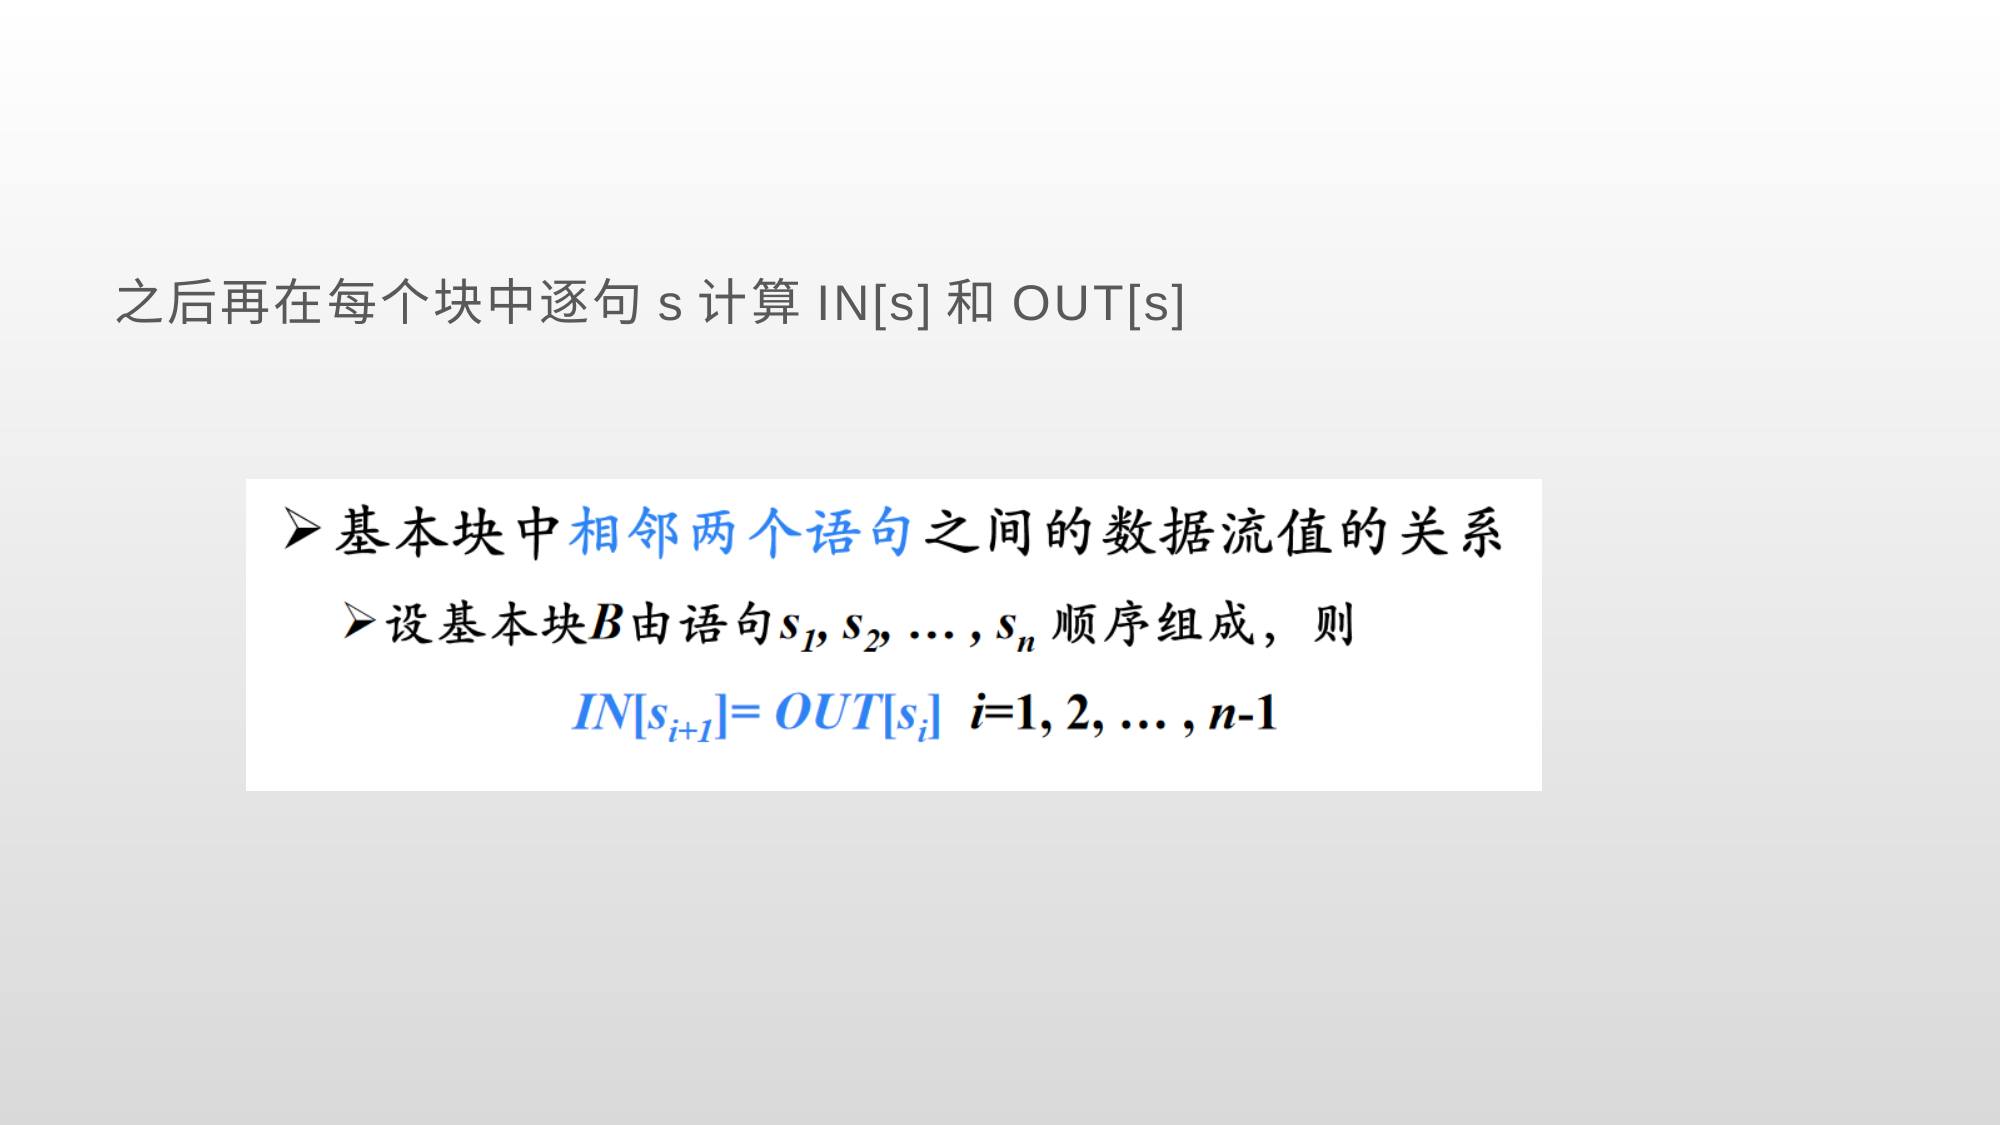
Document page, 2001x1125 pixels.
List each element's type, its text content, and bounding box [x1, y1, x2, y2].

list 之后再在每个块中逐句s计算IN[s]和OUT[s] [99, 244, 1900, 1026]
picture [246, 479, 1542, 791]
